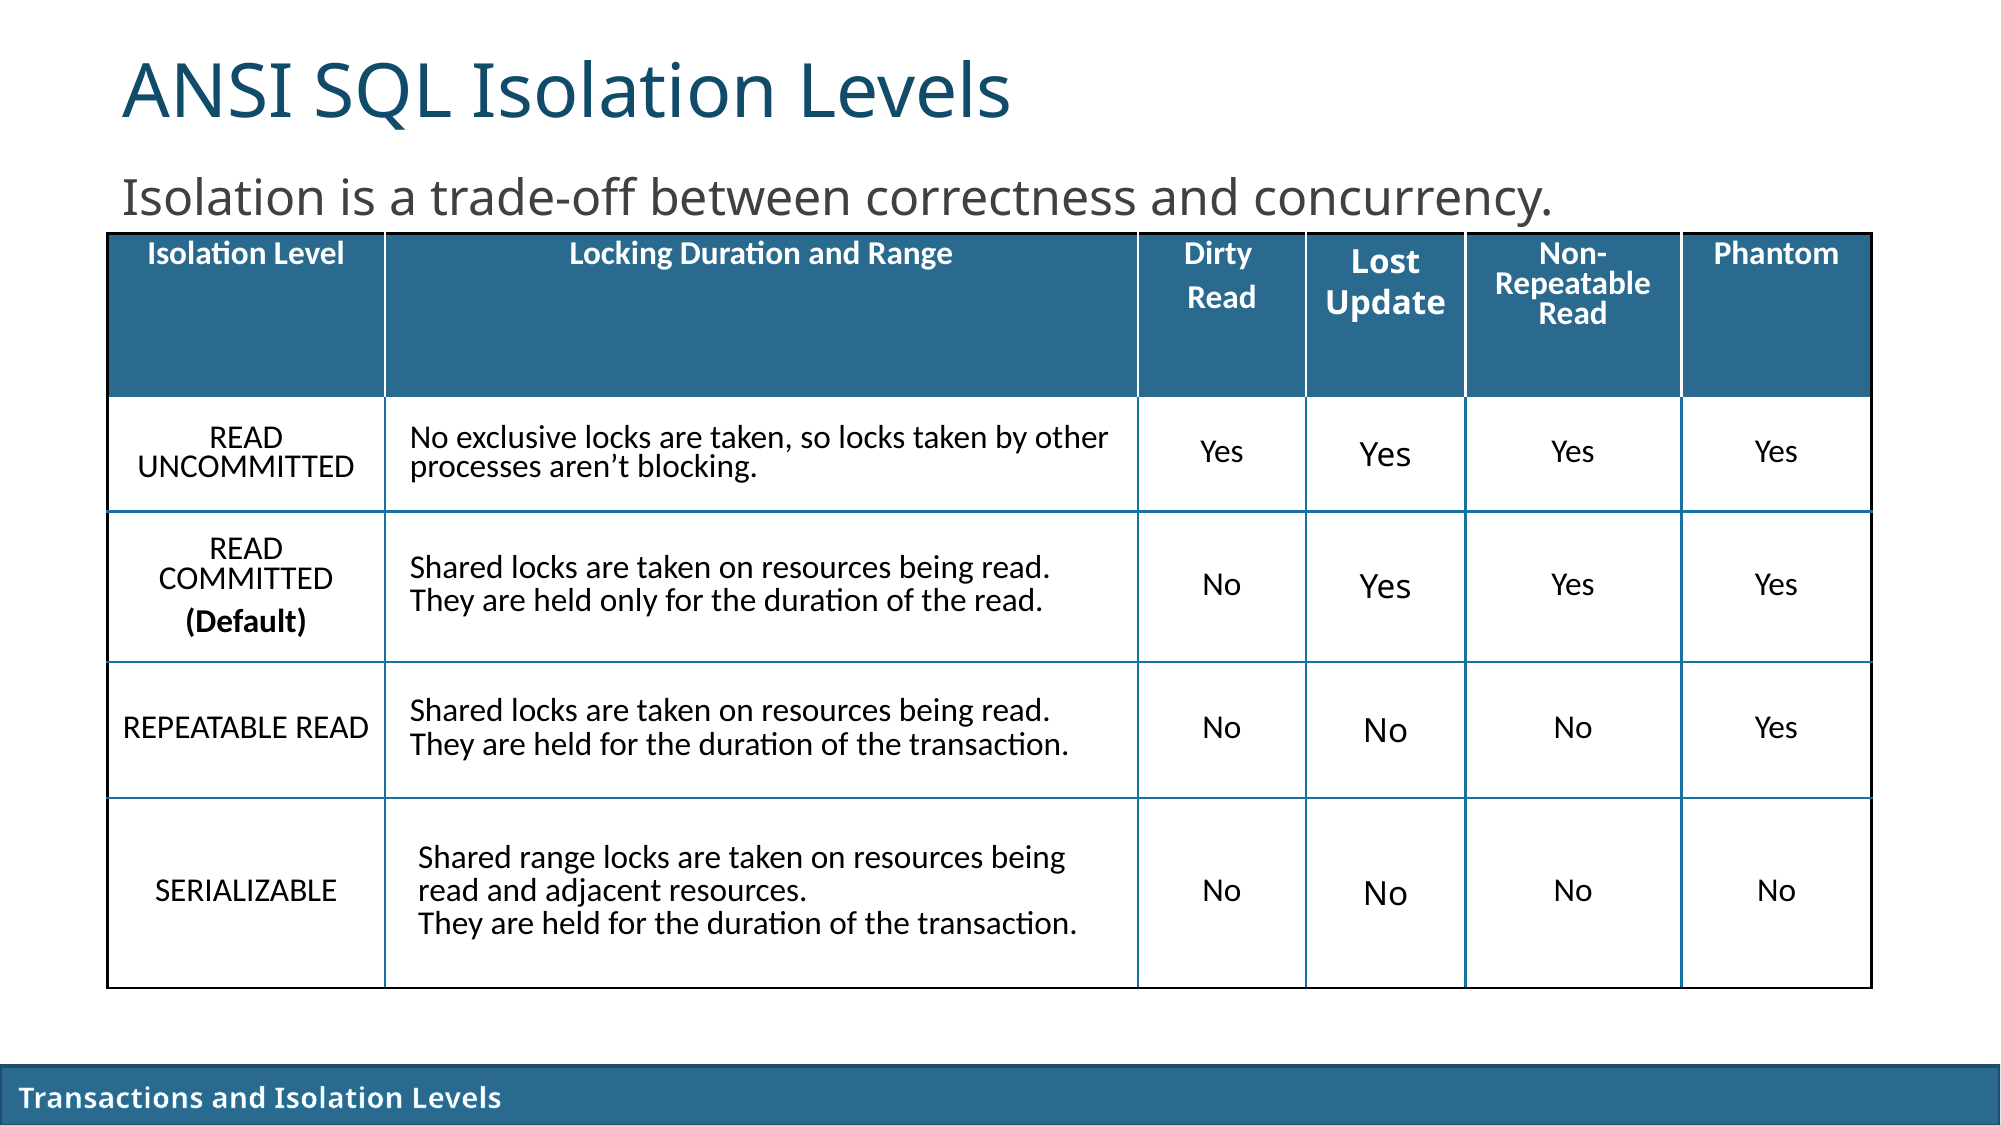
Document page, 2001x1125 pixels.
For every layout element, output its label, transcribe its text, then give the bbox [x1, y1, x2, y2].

table_cell Yes [1683, 397, 1870, 510]
table_cell Shared locks are taken on resources being read. They are held only for the duration of the read. [386, 513, 1137, 661]
title ANSI SQL Isolation Levels [107, 52, 1893, 129]
table_cell Yes [1139, 397, 1305, 510]
table_cell No [1139, 799, 1305, 987]
table_cell Shared range locks are taken on resources being read and adjacent resources. They are held for the duration of the transaction. [386, 799, 1137, 987]
table_cell REPEATABLE READ [109, 663, 384, 797]
table_cell No [1139, 513, 1305, 661]
table_cell No exclusive locks are taken, so locks taken by other processes aren’t blocking. [386, 397, 1137, 510]
table_cell READ UNCOMMITTED [109, 397, 384, 510]
table_header Lost Update [1307, 235, 1464, 397]
table_cell Yes [1467, 513, 1680, 661]
table_cell Yes [1683, 663, 1870, 797]
table_cell No [1139, 663, 1305, 797]
table_cell SERIALIZABLE [109, 799, 384, 987]
table_cell READ COMMITTED (Default) [109, 513, 384, 661]
table_cell Shared locks are taken on resources being read. They are held for the duration of the transaction. [386, 663, 1137, 797]
table_header Phantom [1683, 235, 1870, 397]
table_header Dirty Read [1139, 235, 1305, 397]
table_cell Yes [1683, 513, 1870, 661]
table_cell No [1307, 799, 1464, 987]
table_header Non-Repeatable Read [1467, 235, 1680, 397]
table_cell Yes [1467, 397, 1680, 510]
table_cell No [1683, 799, 1870, 987]
table_cell Yes [1307, 397, 1464, 510]
table_header Locking Duration and Range [386, 235, 1137, 397]
list Isolation is a trade-off between correctness and concurrency. [107, 157, 1893, 234]
table_cell No [1467, 663, 1680, 797]
table_cell No [1467, 799, 1680, 987]
table_cell No [1307, 663, 1464, 797]
table_header Isolation Level [109, 235, 384, 397]
table_cell Yes [1307, 513, 1464, 661]
